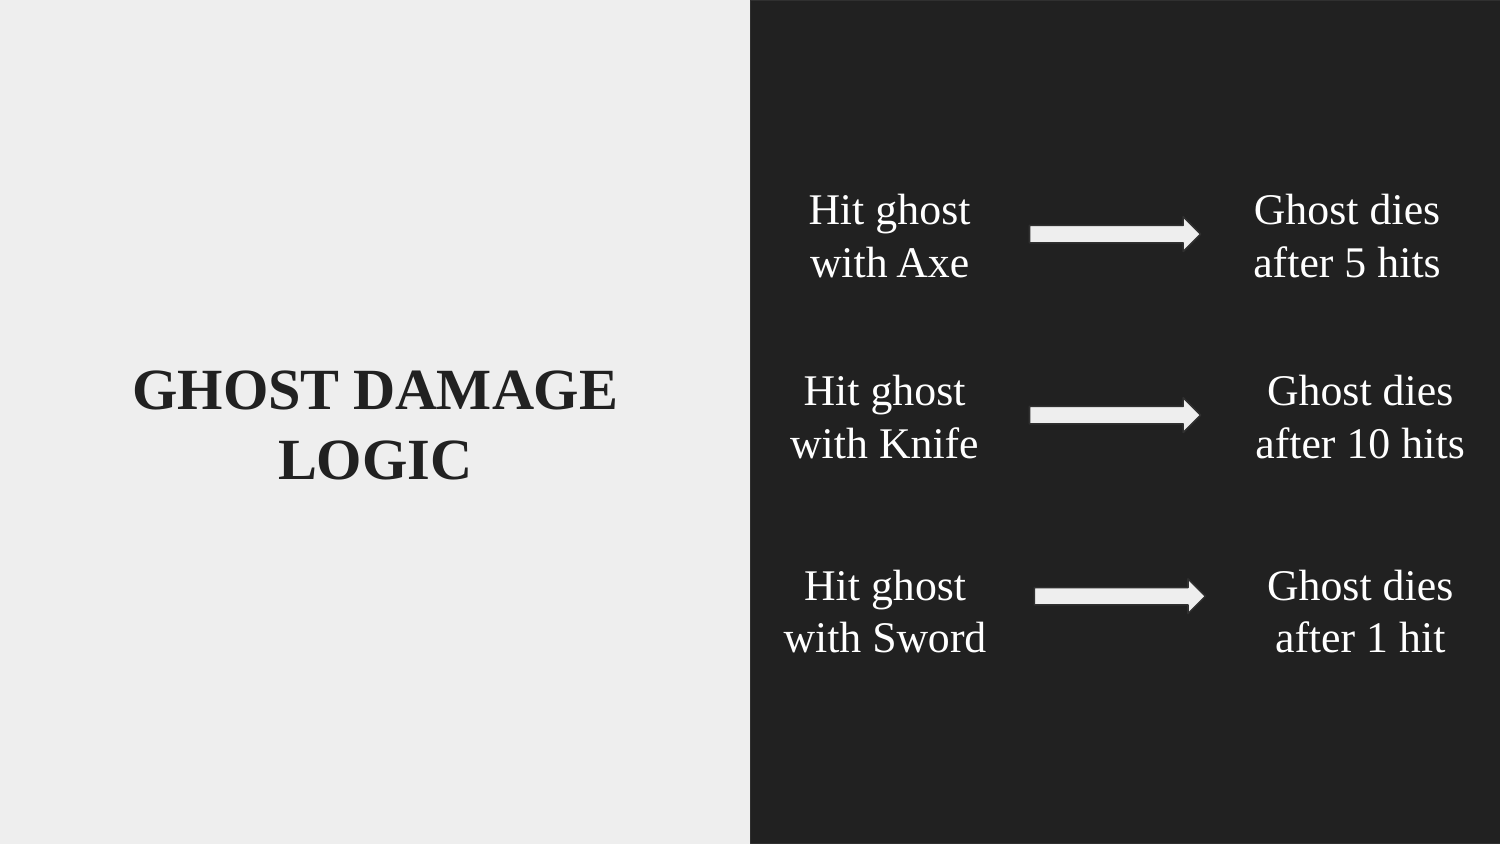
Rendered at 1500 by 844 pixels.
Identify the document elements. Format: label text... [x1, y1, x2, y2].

text_box Ghost dies after 5 hits [1194, 166, 1500, 301]
text_box [750, 0, 1500, 226]
text_box Ghost dies after 1 hit [1220, 541, 1500, 677]
text_box [1034, 578, 1206, 614]
text_box [1029, 397, 1201, 433]
text_box [750, 242, 1500, 844]
text_box Hit ghost with Knife [750, 347, 1020, 482]
text_box Hit ghost with Axe [750, 166, 1030, 301]
text_box Hit ghost with Sword [750, 541, 1020, 677]
text_box Ghost dies after 10 hits [1225, 347, 1495, 482]
text_box GHOST DAMAGE LOGIC [44, 335, 707, 506]
text_box [1029, 216, 1201, 252]
